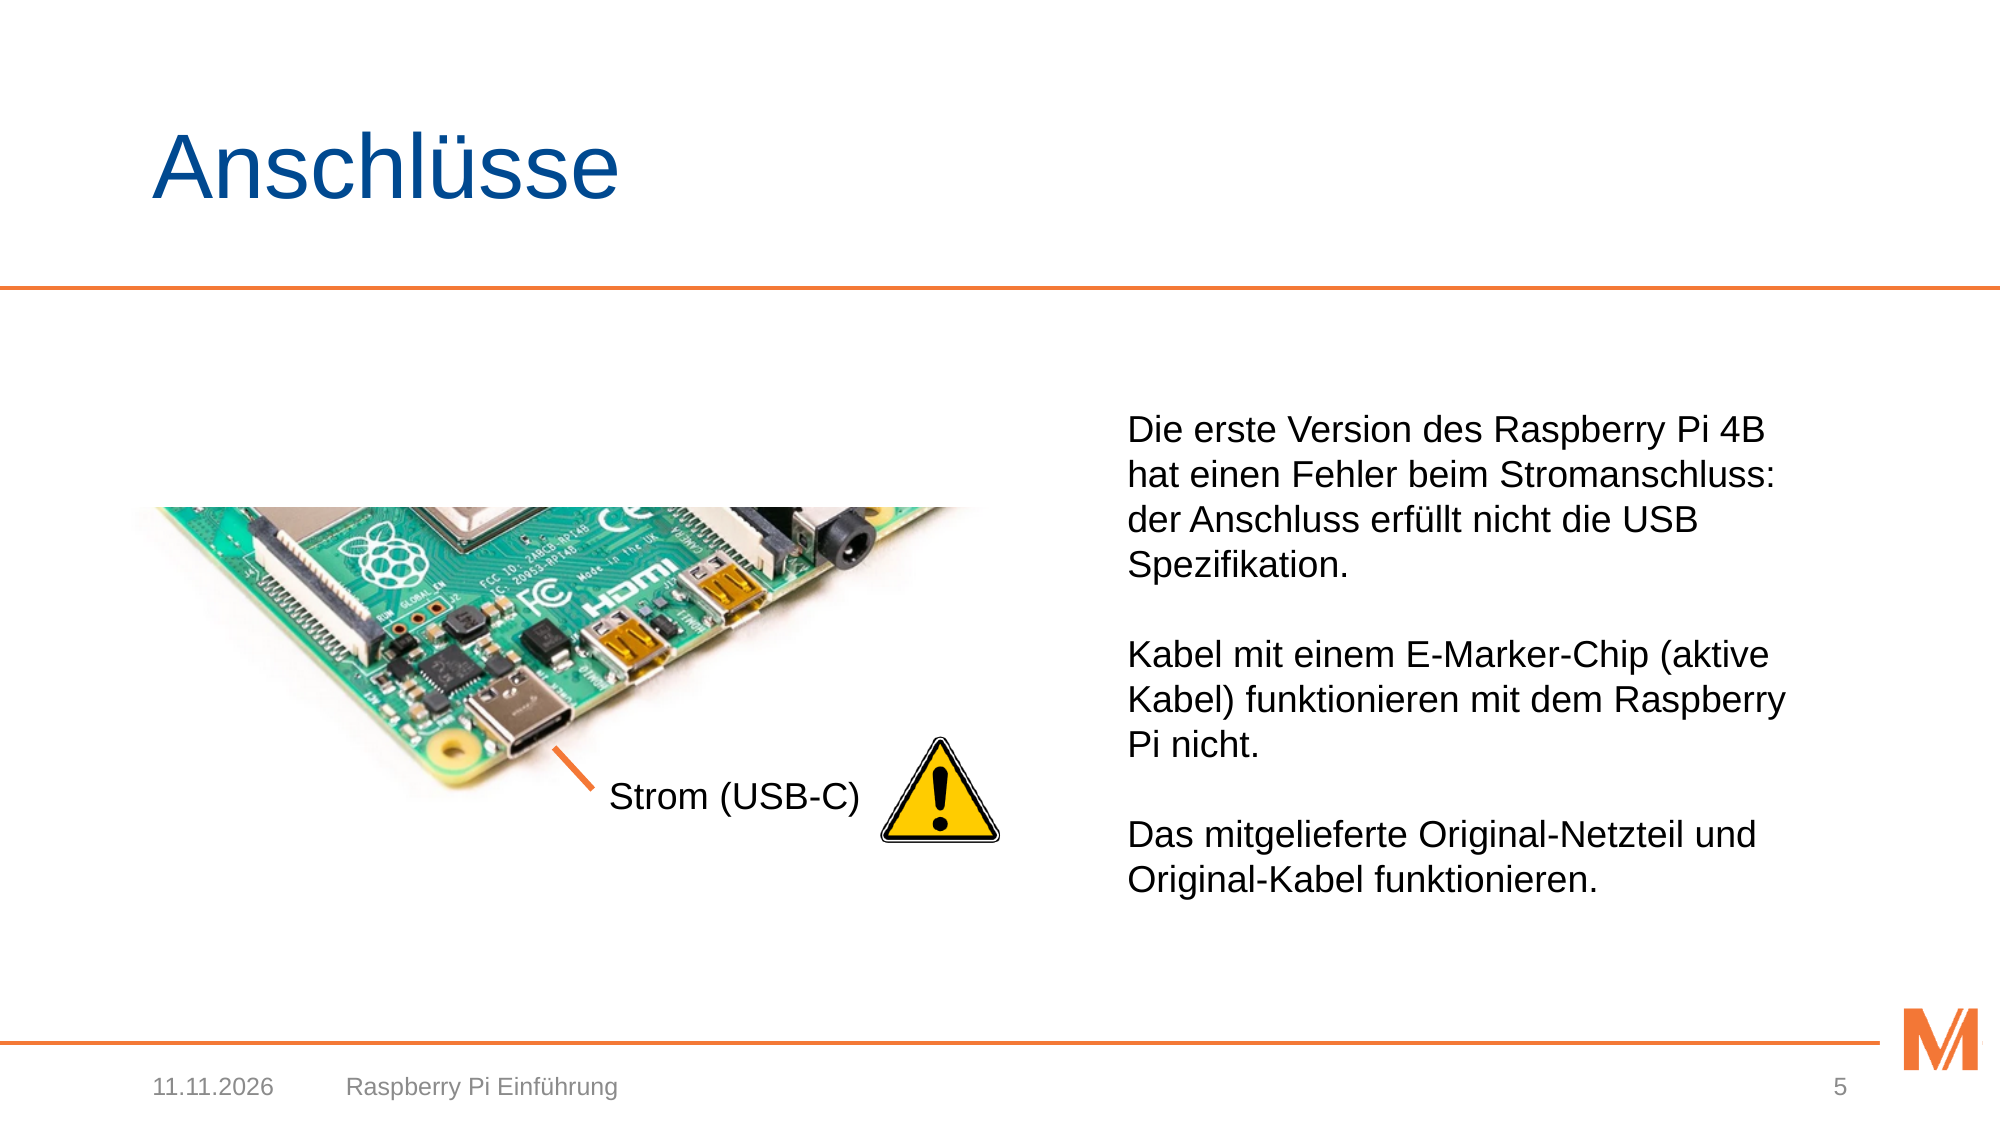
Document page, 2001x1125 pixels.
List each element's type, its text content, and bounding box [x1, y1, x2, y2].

slide_number 5 [1743, 1055, 1863, 1116]
footer Raspberry Pi Einführung [330, 1055, 1721, 1116]
text_box Strom (USB-C) [594, 804, 876, 825]
picture [1879, 989, 1982, 1097]
picture [127, 507, 1005, 847]
text_box Die erste Version des Raspberry Pi 4B hat einen Fehler beim Stromanschluss: der Anschluss erfüllt nicht die USB Spezifikation. Kabel mit einem E-Marker-Chip (aktive Kabel) funktionieren mit dem Raspberry Pi nicht. Das mitgelieferte Original-Netzteil und Original-Kabel funktionieren. [1112, 397, 1818, 908]
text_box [554, 747, 593, 790]
title Anschlüsse [137, 59, 1863, 278]
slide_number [137, 1055, 313, 1116]
